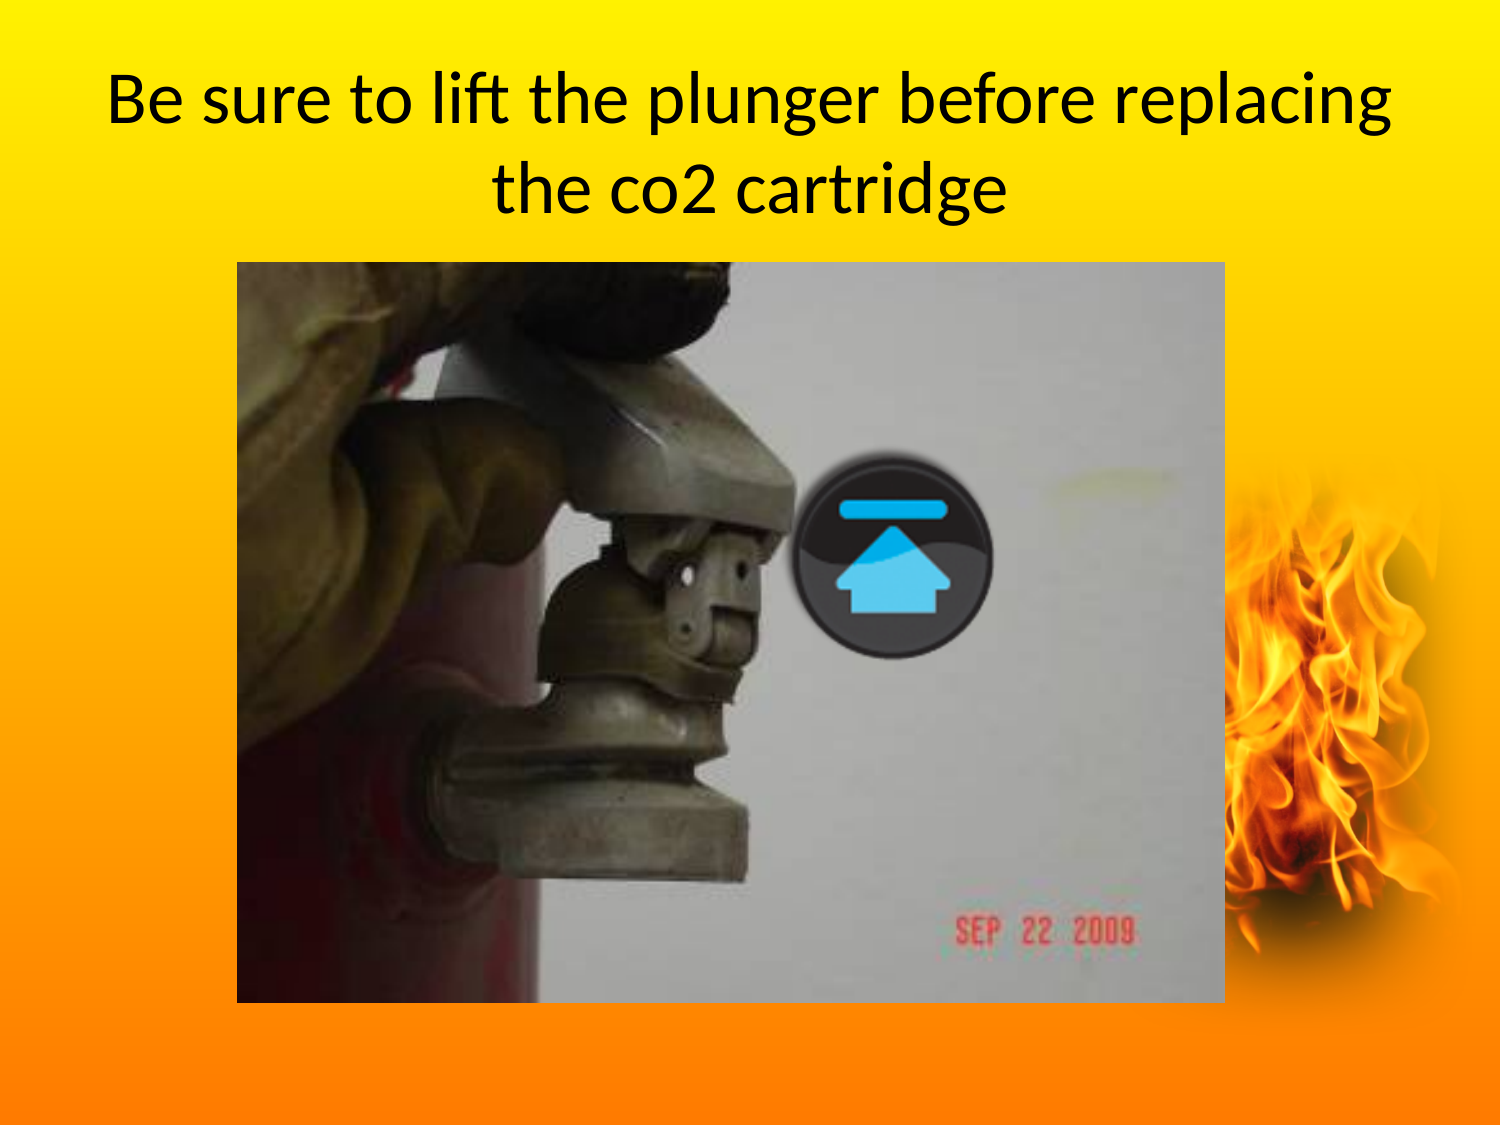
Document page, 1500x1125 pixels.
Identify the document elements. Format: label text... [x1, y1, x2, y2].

picture [237, 262, 1226, 1004]
title Be sure to lift the plunger before replacing the co2 cartridge [74, 44, 1426, 233]
picture [1287, 645, 1296, 843]
